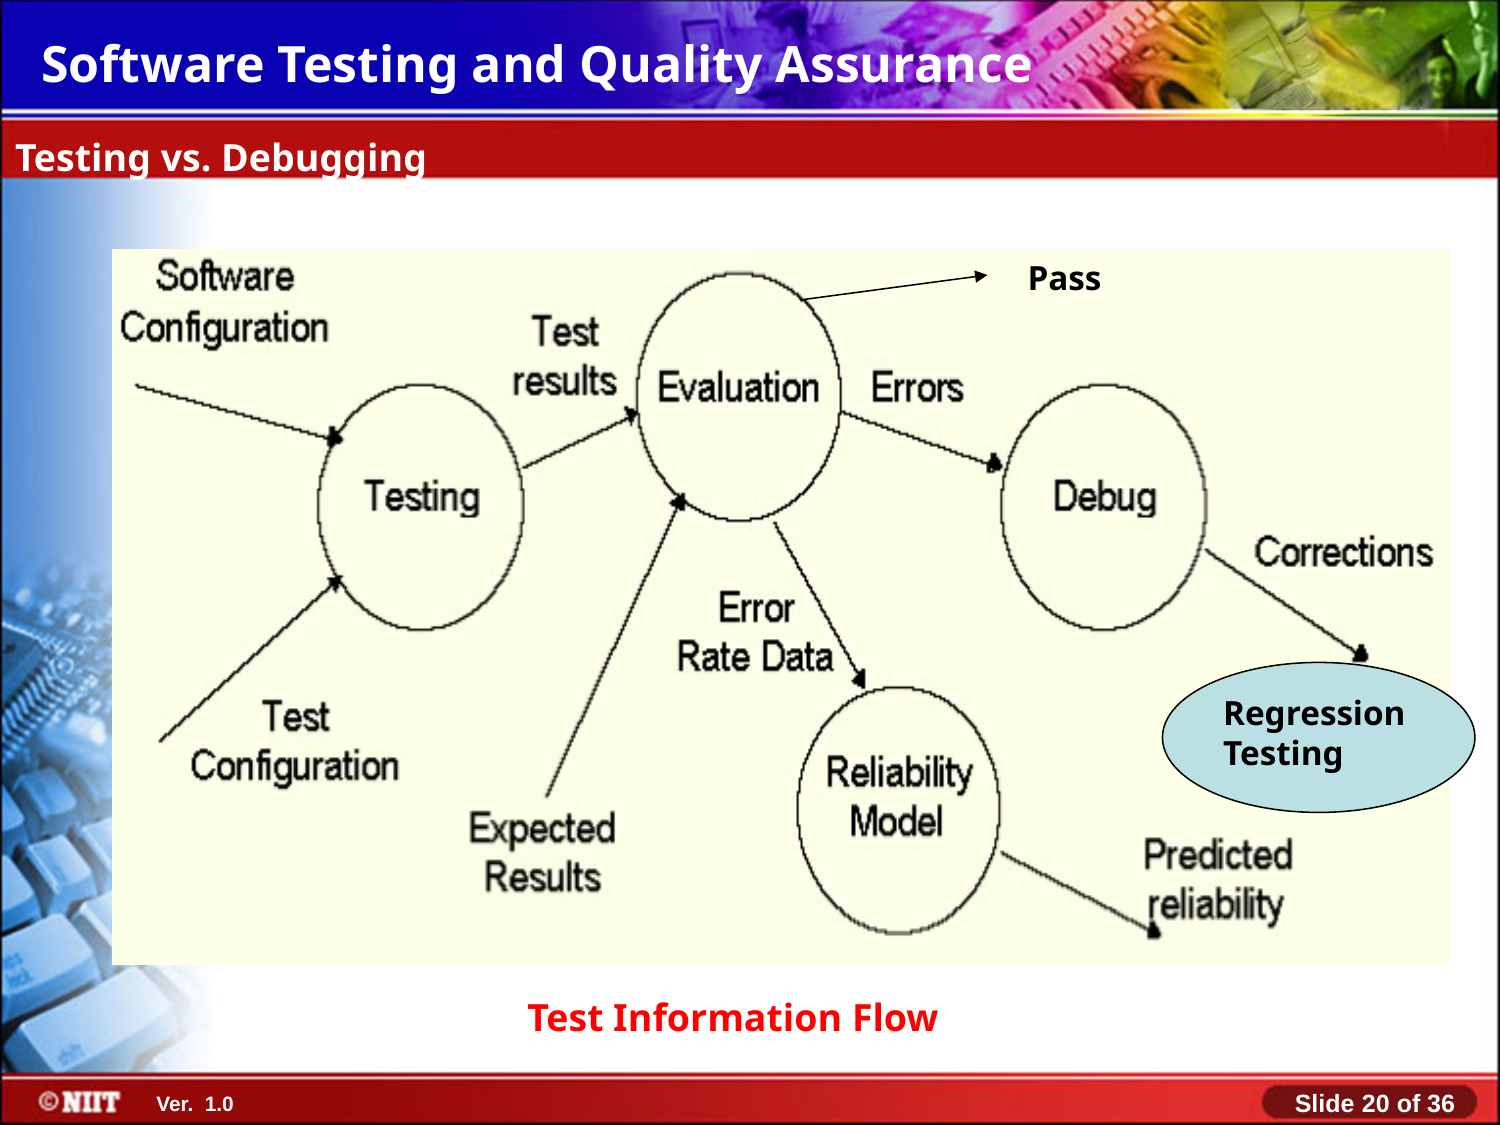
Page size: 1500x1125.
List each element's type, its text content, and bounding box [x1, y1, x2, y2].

text_box Regression Testing [1456, 701, 1475, 774]
picture [0, 0, 1500, 1125]
title Test Information Flow [512, 974, 988, 1072]
text_box Testing vs. Debugging [0, 124, 1297, 188]
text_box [799, 274, 988, 301]
